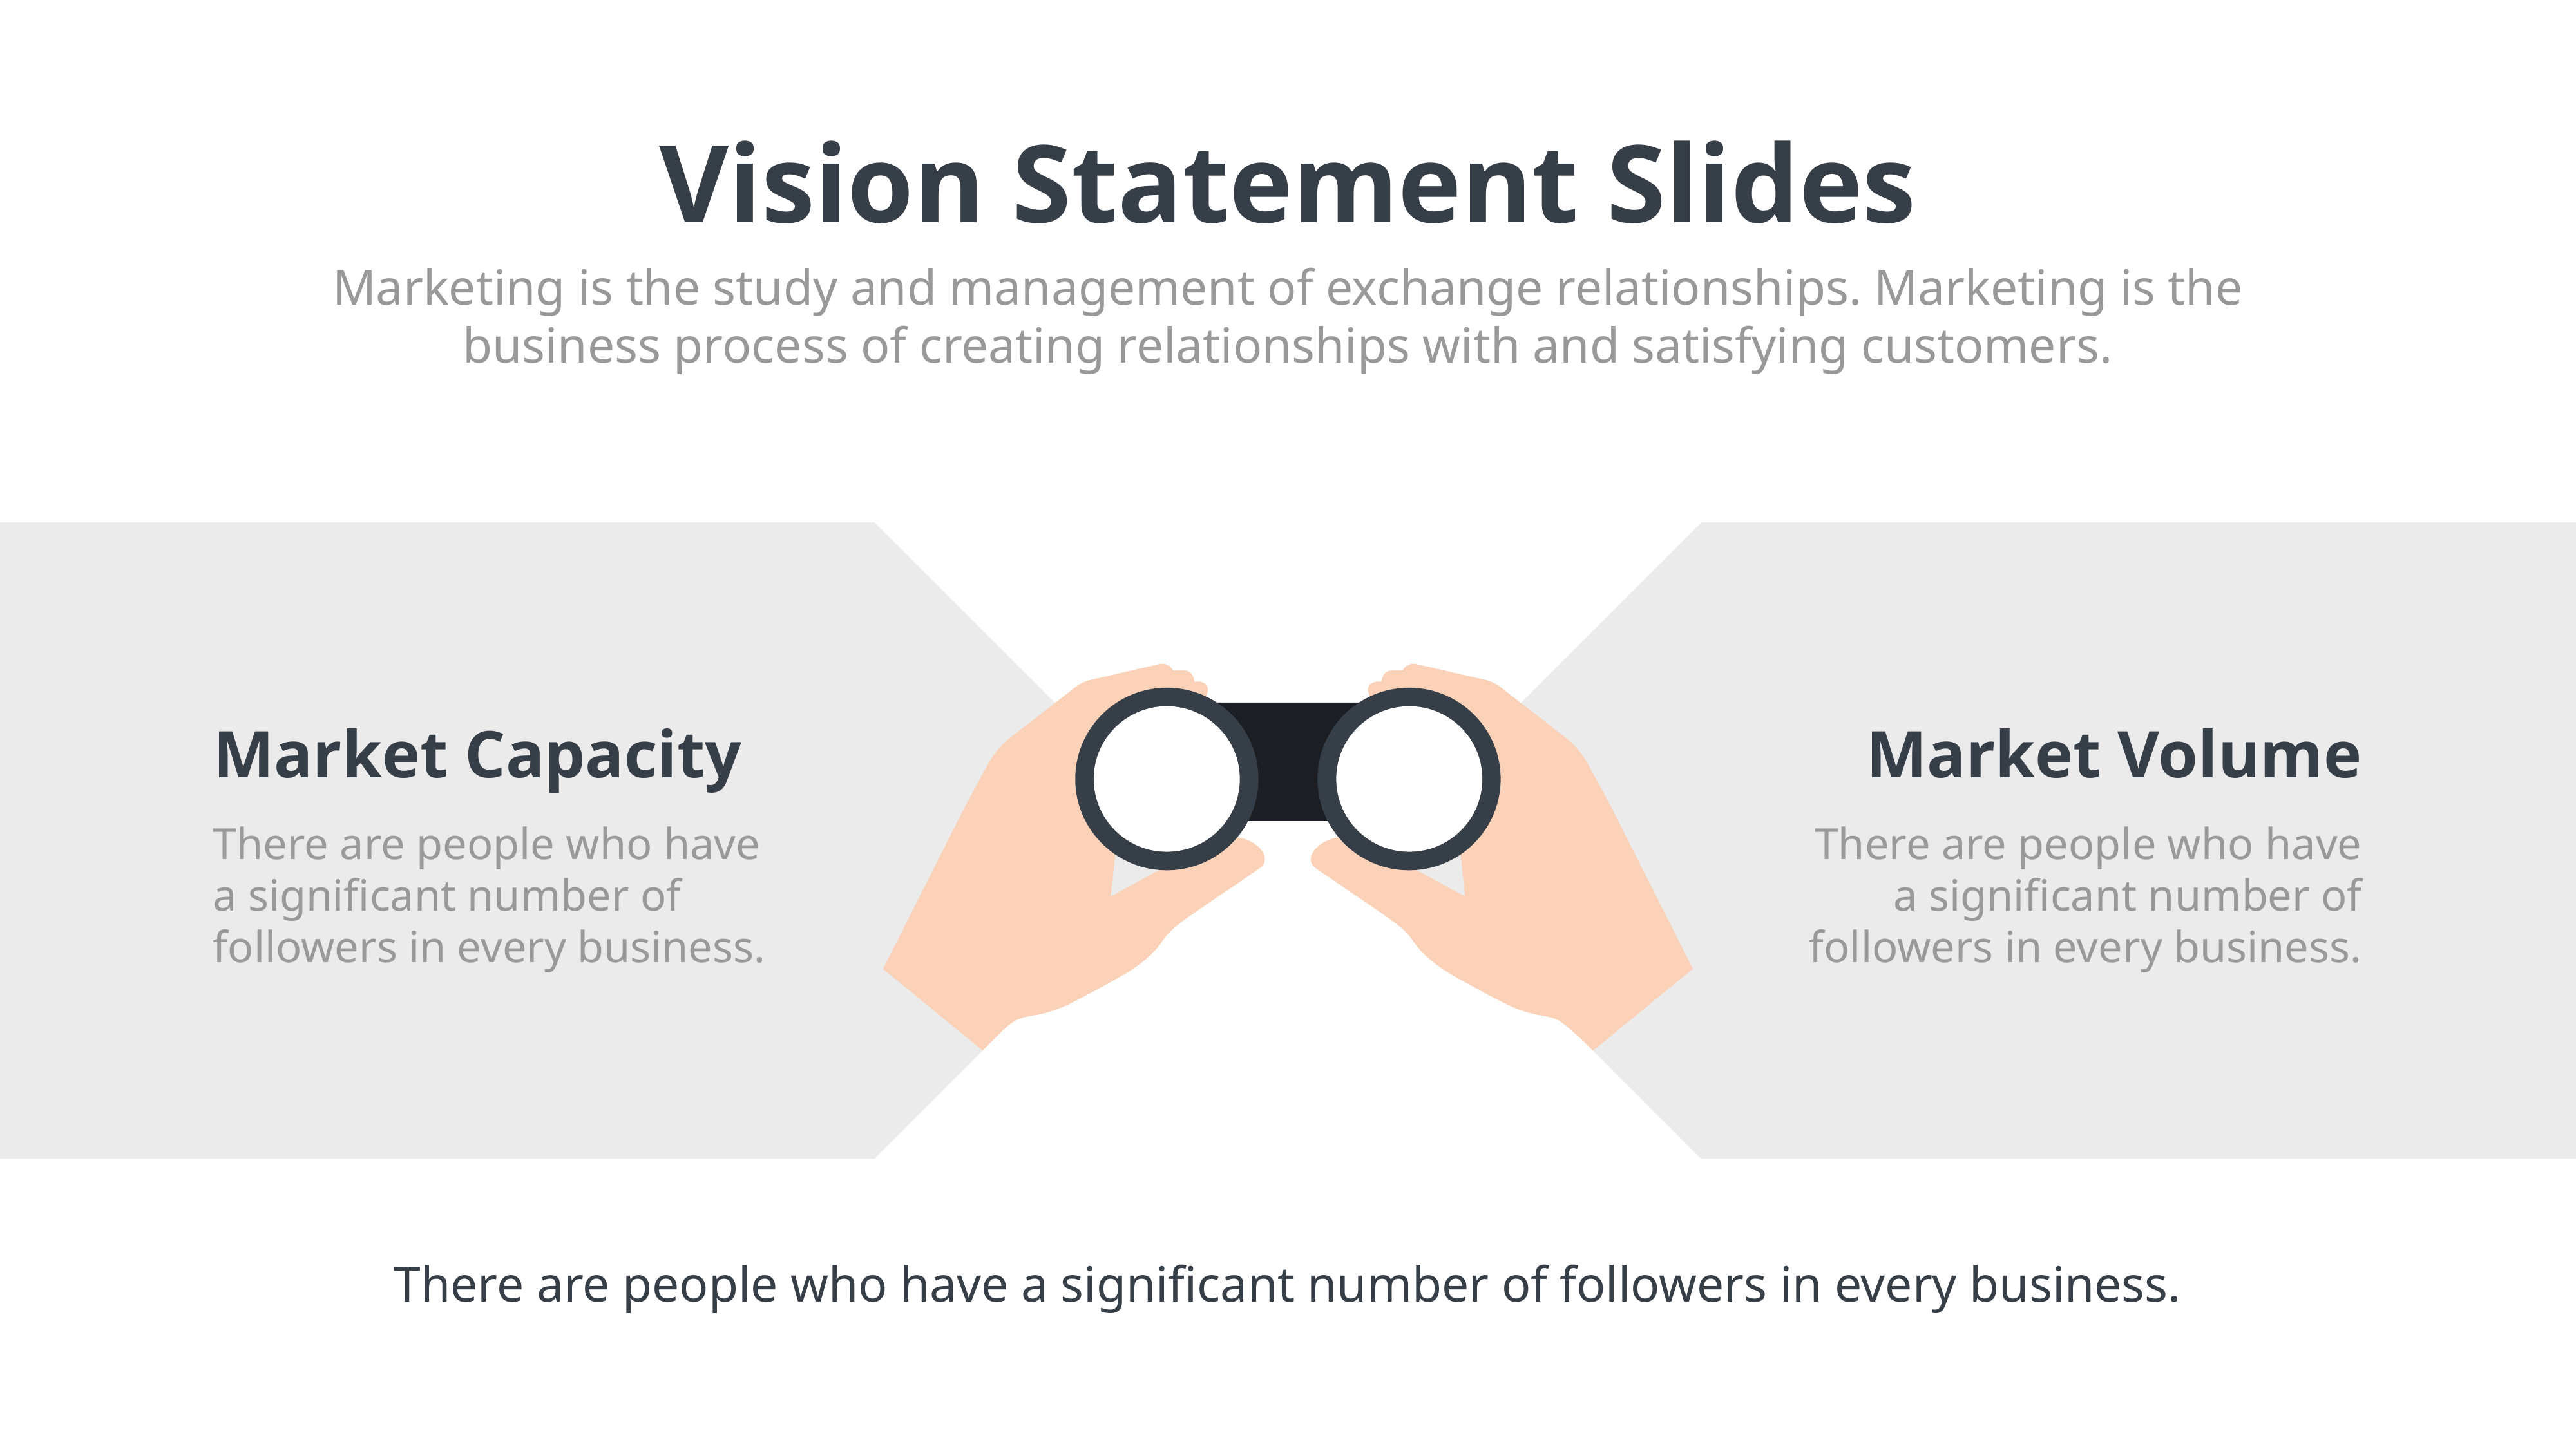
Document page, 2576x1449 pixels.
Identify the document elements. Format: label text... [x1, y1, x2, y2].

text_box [203, 708, 2372, 978]
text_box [883, 978, 1693, 1051]
text_box There are people who have a significant number of followers in every business. [372, 1249, 2204, 1316]
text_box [883, 663, 1693, 708]
text_box [0, 522, 1016, 1160]
text_box Marketing is the study and management of exchange relationships. Marketing is the business process of creating relationships with and satisfying customers. [281, 251, 2295, 377]
text_box Vision Statement Slides [649, 110, 1927, 249]
text_box [1560, 522, 2576, 1160]
